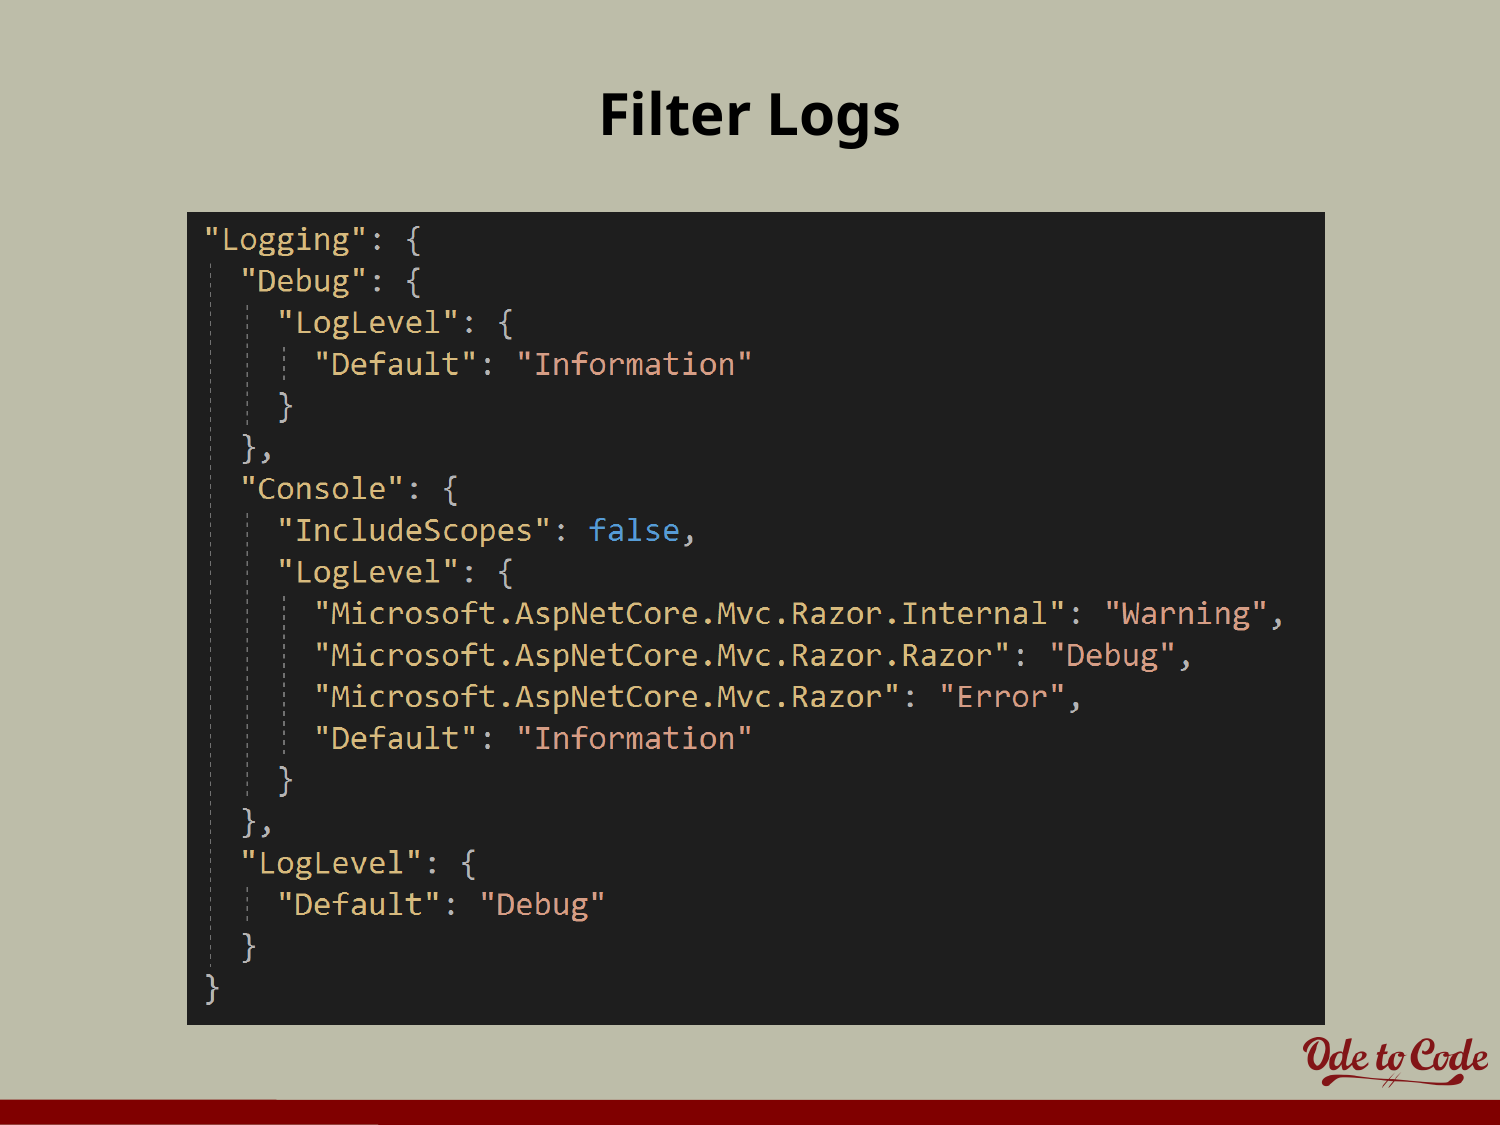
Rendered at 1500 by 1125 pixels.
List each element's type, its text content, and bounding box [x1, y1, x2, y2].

picture [1303, 1037, 1488, 1088]
title Filter Logs [74, 49, 1426, 176]
picture [187, 212, 1325, 1025]
